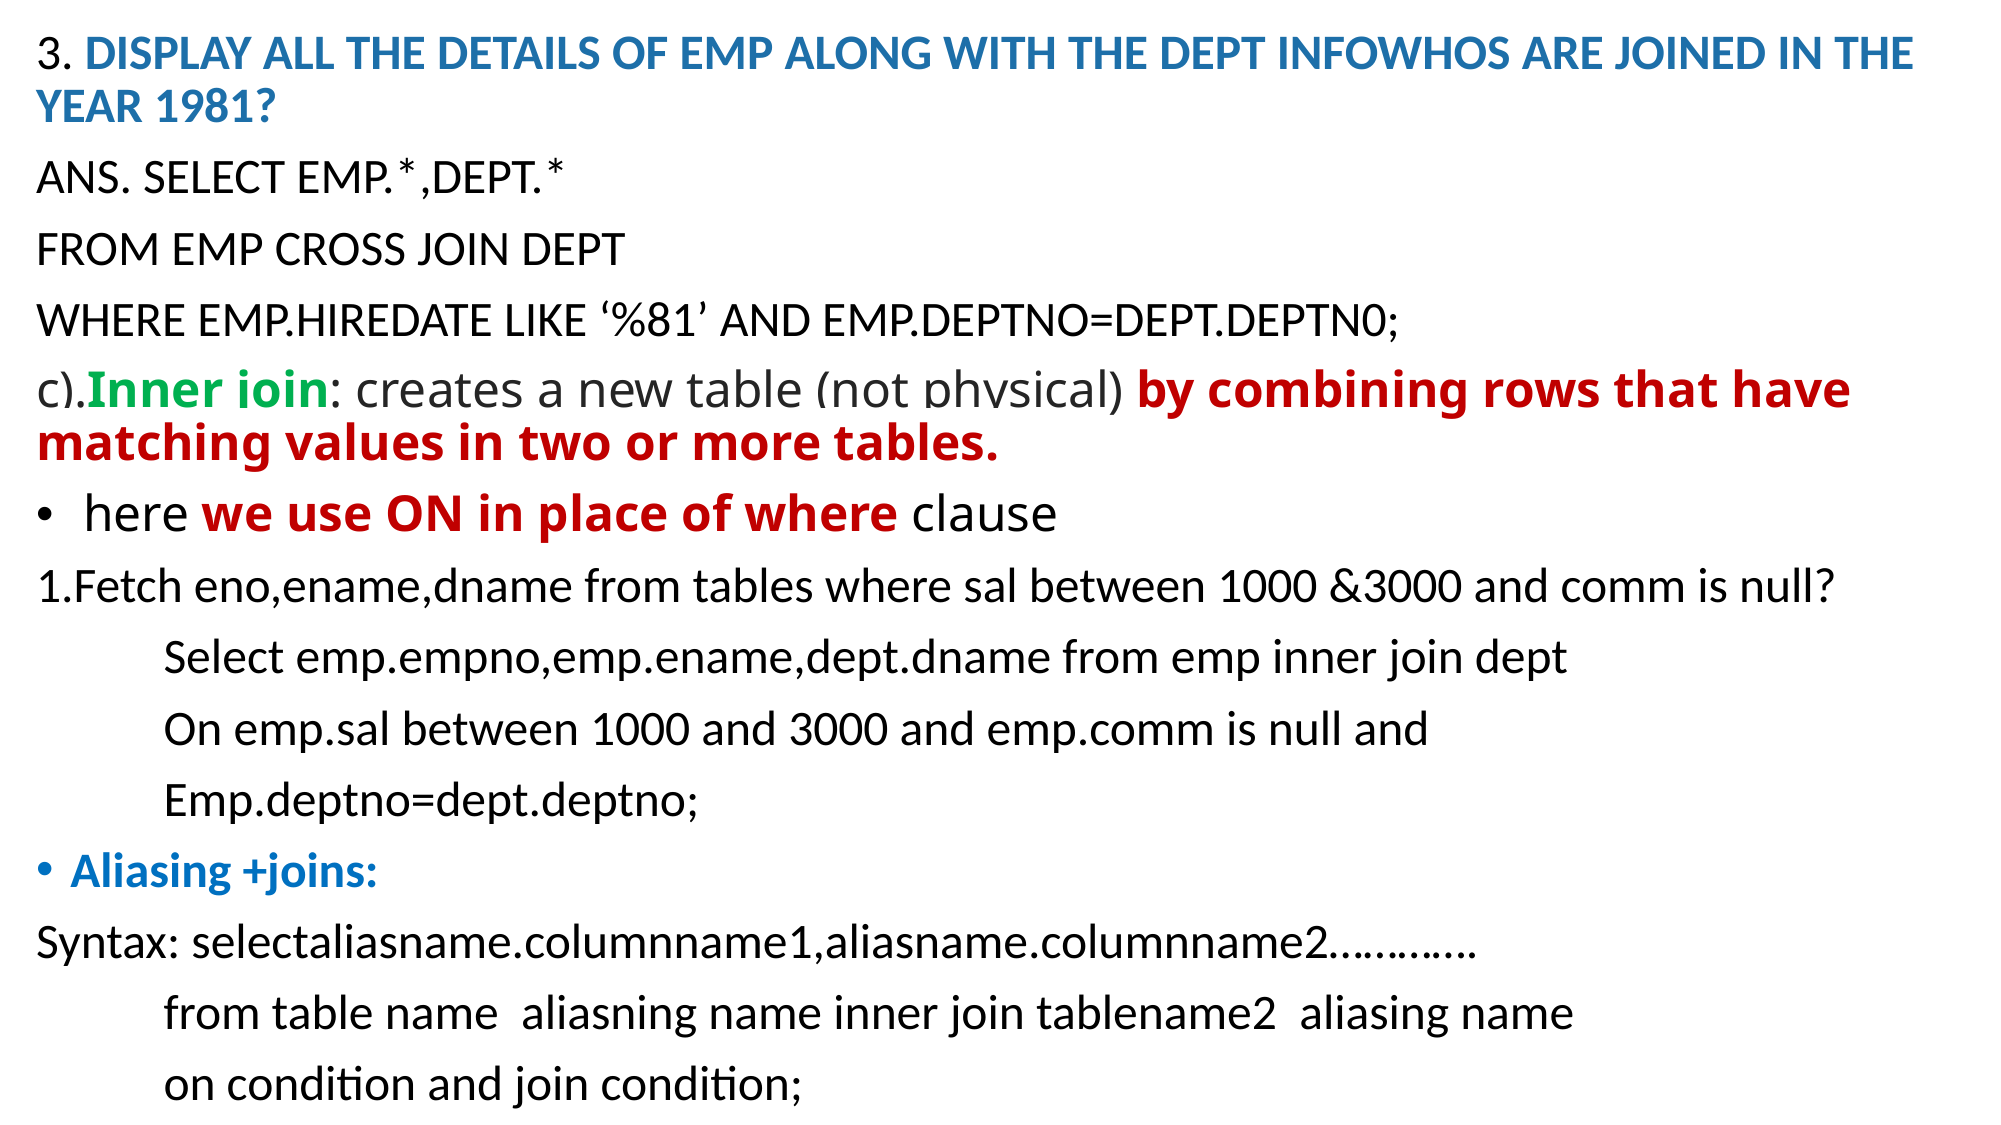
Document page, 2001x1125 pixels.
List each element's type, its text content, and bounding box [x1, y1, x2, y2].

list 3. DISPLAY ALL THE DETAILS OF EMP ALONG WITH THE DEPT INFOWHOS ARE JOINED IN THE YEAR 1981? ANS. SELECT EMP.*,DEPT.* FROM EMP CROSS JOIN DEPT WHERE EMP.HIREDATE LIKE ‘%81’ AND EMP.DEPTNO=DEPT.DEPTN0; c).Inner join: creates a new table (not physical) by combining rows that have matching values in two or more tables. here we use ON in place of where clause 1.Fetch eno,ename,dname from tables where sal between 1000 &3000 and comm is null? Select emp.empno,emp.ename,dept.dname from emp inner join dept On emp.sal between 1000 and 3000 and emp.comm is null and Emp.deptno=dept.deptno; Aliasing +joins: Syntax: selectaliasname.columnname1,aliasname.columnname2…………. from table name aliasning name inner join tablename2 aliasing name on condition and join condition; [20, 19, 1988, 1125]
